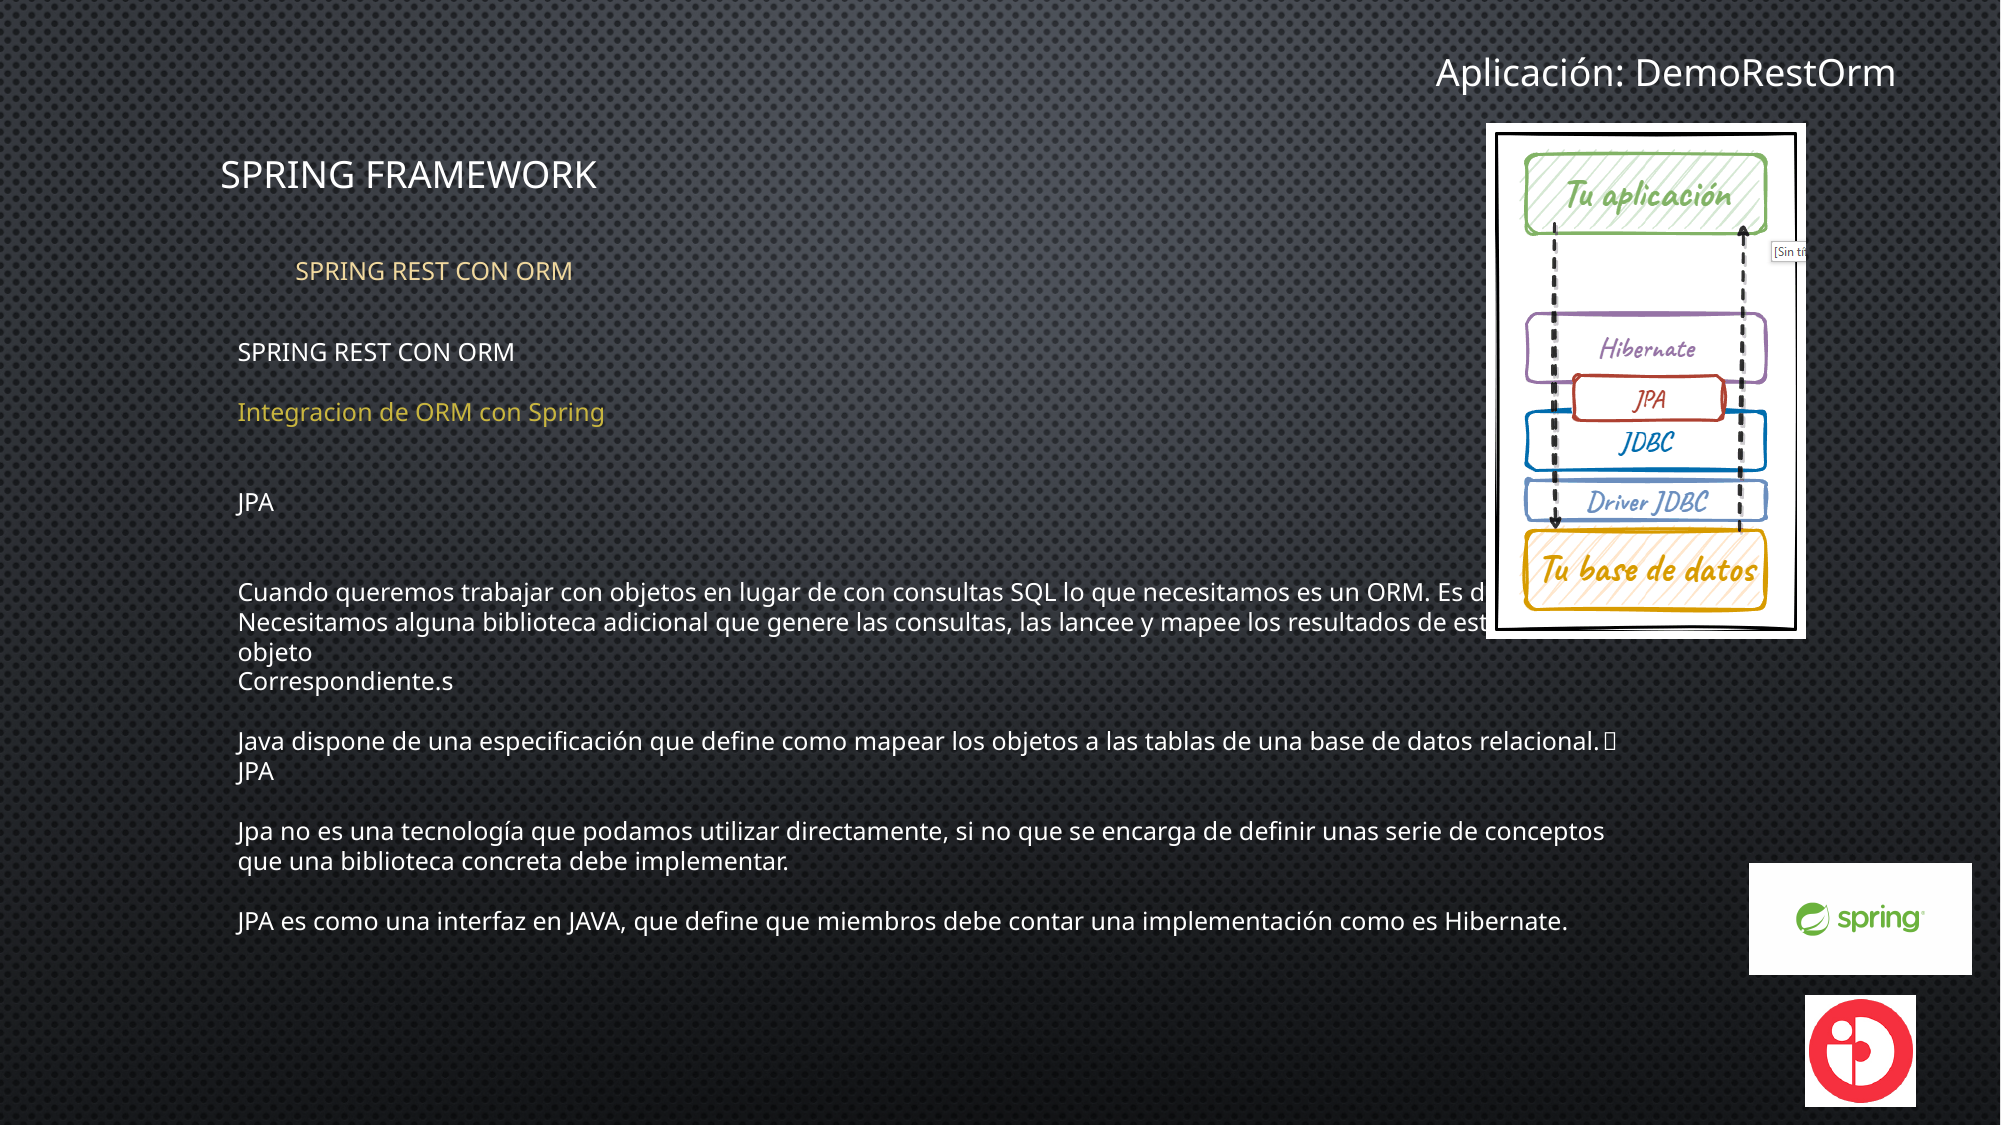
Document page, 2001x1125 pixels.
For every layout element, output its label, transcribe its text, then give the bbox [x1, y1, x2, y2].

text_box SPRING FRAMEWORK SPRING REST CON ORM [205, 143, 1486, 299]
picture [1486, 123, 1806, 640]
picture [1749, 863, 1972, 975]
picture [1804, 995, 1917, 1107]
text_box SPRING REST CON ORM Integracion de ORM con Spring JPA Cuando queremos trabajar con objetos en lugar de con consultas SQL lo que necesitamos es un ORM. Es decir, Necesitamos alguna biblioteca adicional que genere las consultas, las lancee y mapee los resultados de estas a los objeto Correspondiente.s Java dispone de una especificación que define como mapear los objetos a las tablas de una base de datos relacional. JPA Jpa no es una tecnología que podamos utilizar directamente, si no que se encarga de definir unas serie de conceptos que una biblioteca concreta debe implementar. JPA es como una interfaz en JAVA, que define que miembros debe contar una implementación como es Hibernate. [147, 299, 1638, 1125]
text_box Aplicación: DemoRestOrm [1345, 41, 2000, 102]
